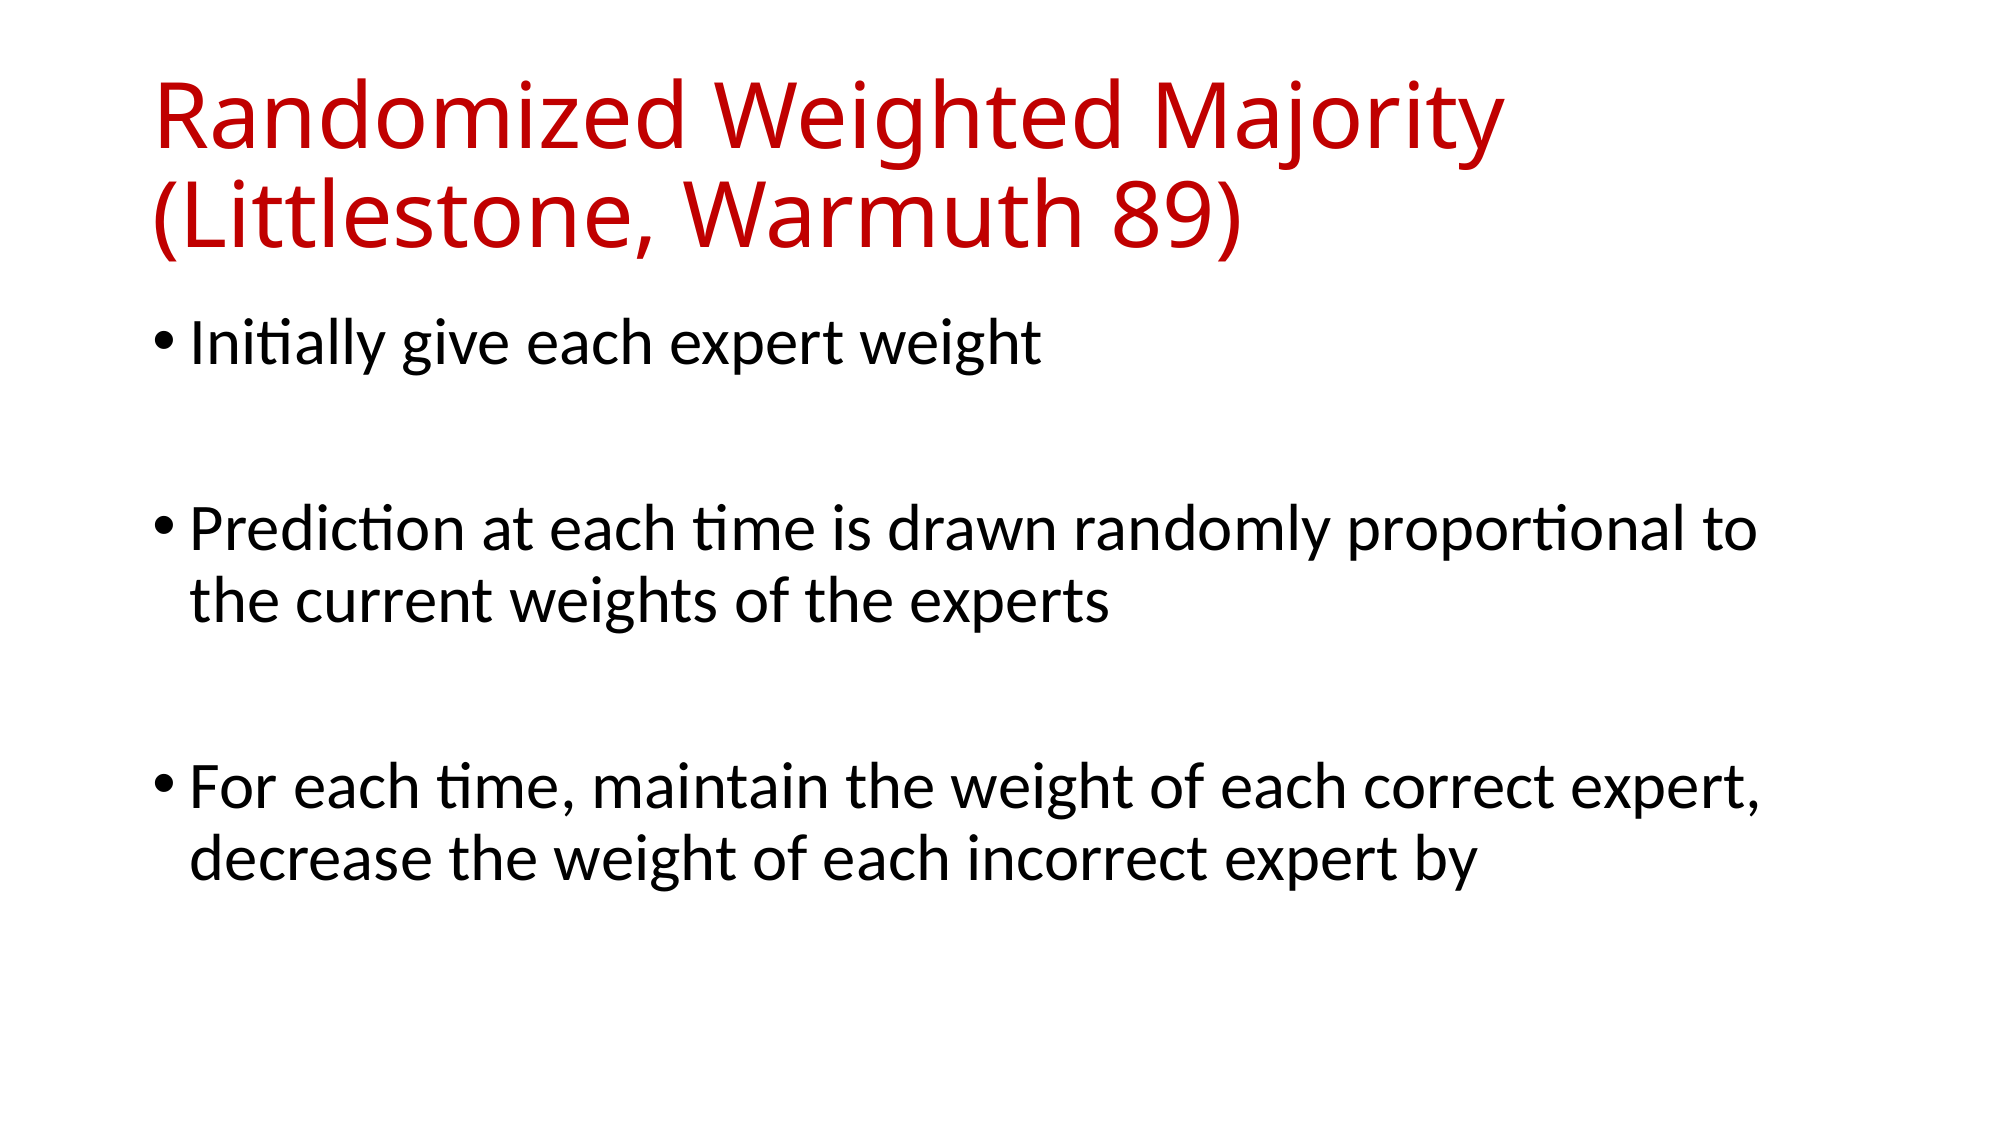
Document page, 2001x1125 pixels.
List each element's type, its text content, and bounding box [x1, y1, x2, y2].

title Randomized Weighted Majority (Littlestone, Warmuth 89) [137, 59, 1863, 278]
